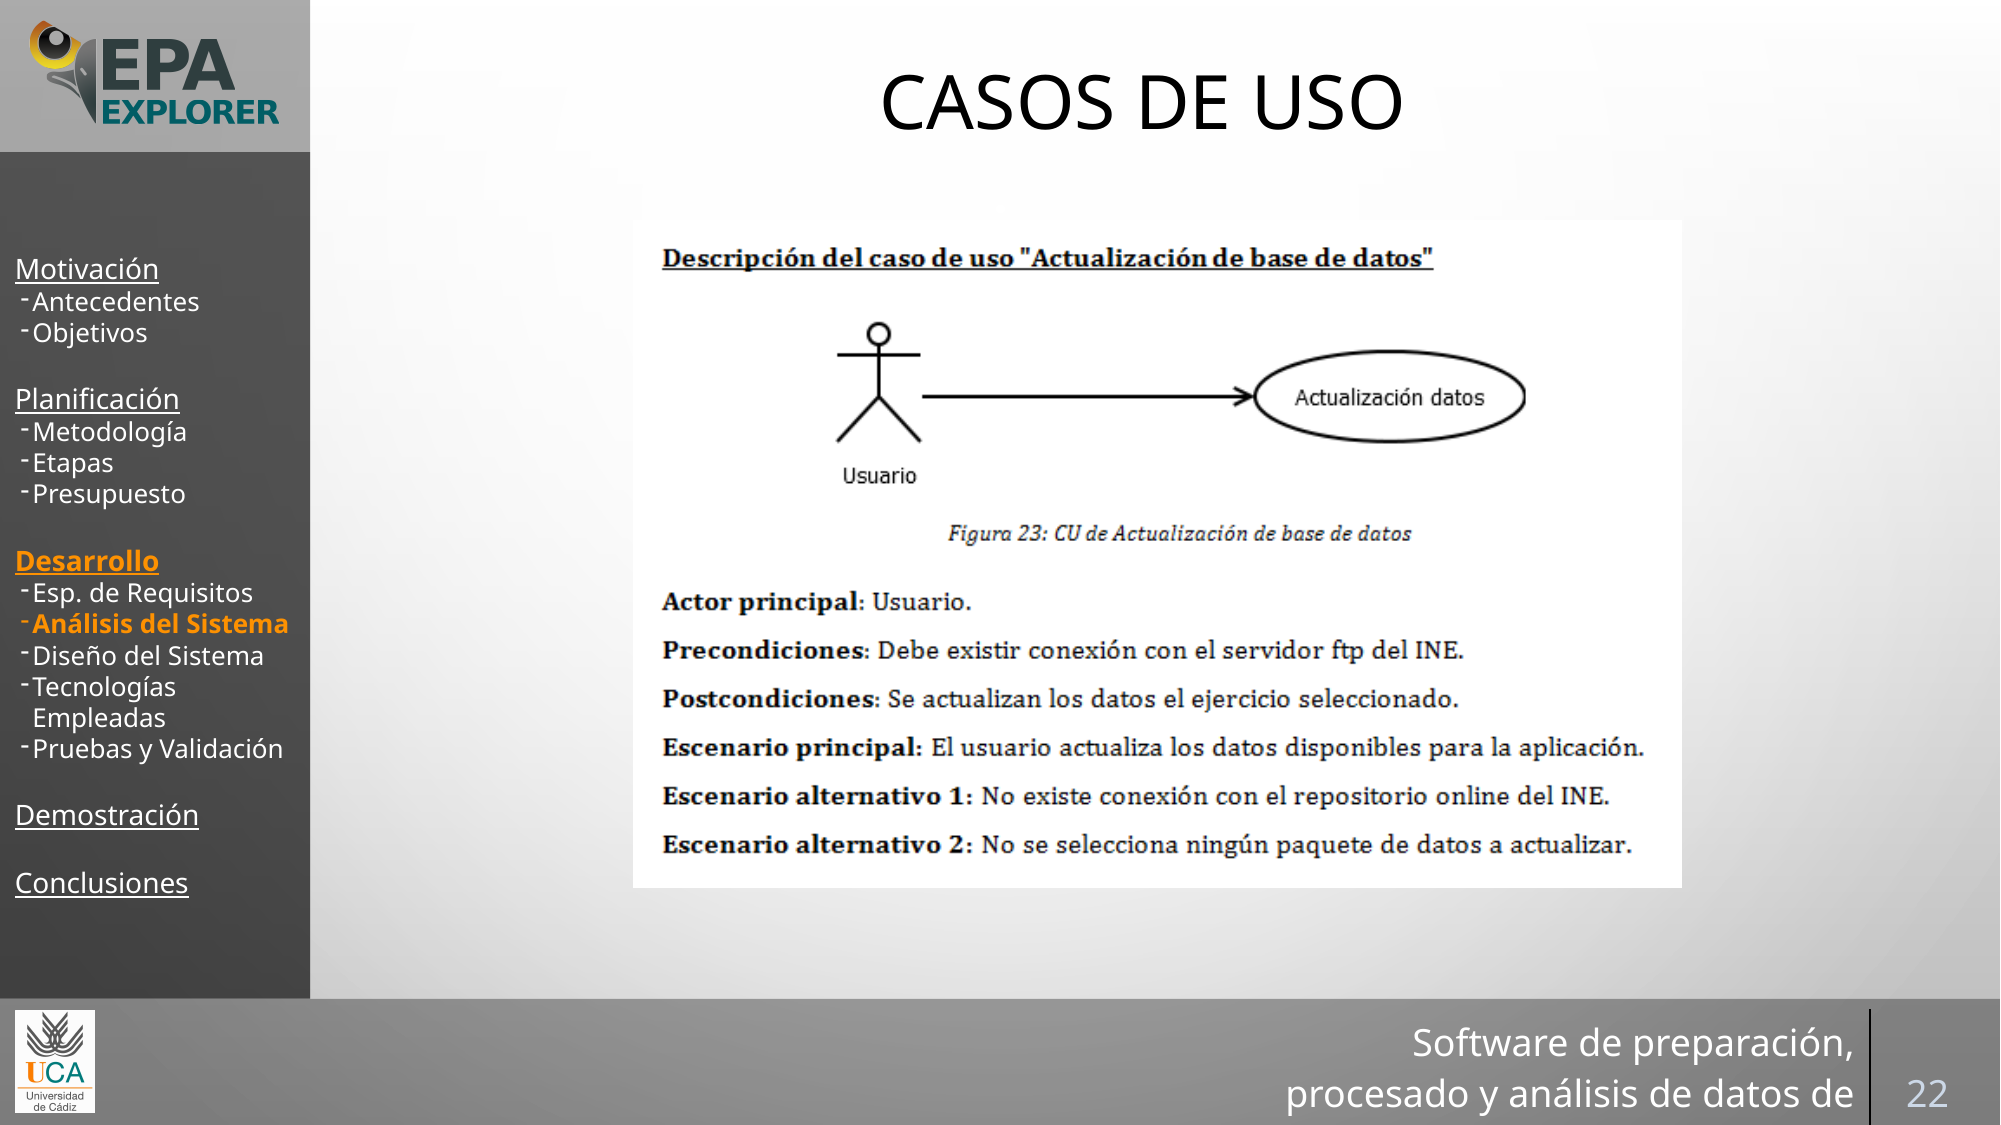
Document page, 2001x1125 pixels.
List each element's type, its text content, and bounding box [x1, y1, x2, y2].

table_header Software de preparación, procesado y análisis de datos de la EPA [1258, 1009, 1869, 1125]
picture [15, 1010, 95, 1114]
picture [311, 0, 2000, 998]
text_box [0, 0, 311, 152]
table_header 22 [1871, 1009, 1985, 1125]
title CASOS de USO [583, 32, 1703, 179]
text_box [0, 998, 2000, 1125]
picture [15, 4, 297, 153]
text_box Motivación Antecedentes Objetivos Planificación Metodología Etapas Presupuesto Desarrollo Esp. de Requisitos Análisis del Sistema Diseño del Sistema Tecnologías Empleadas Pruebas y Validación Demostración Conclusiones [0, 152, 311, 999]
